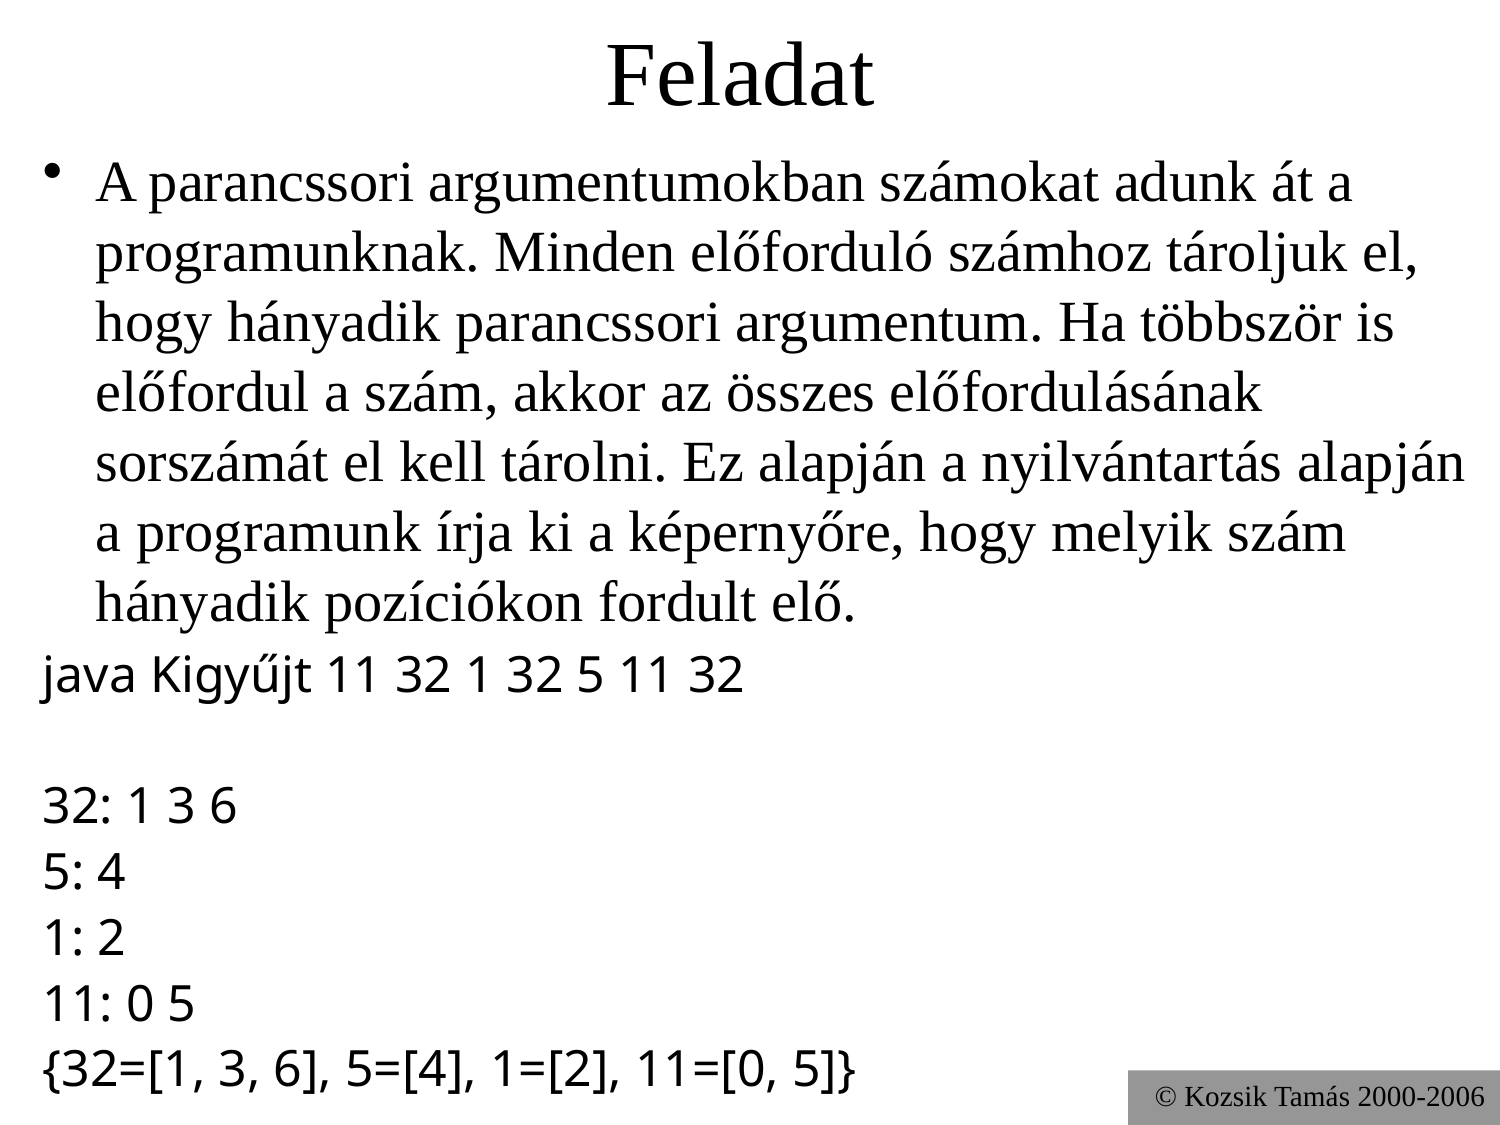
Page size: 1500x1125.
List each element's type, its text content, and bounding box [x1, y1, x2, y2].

title Feladat [99, 0, 1381, 142]
list A parancssori argumentumokban számokat adunk át a programunknak. Minden előforduló számhoz tároljuk el, hogy hányadik parancssori argumentum. Ha többször is előfordul a szám, akkor az összes előfordulásának sorszámát el kell tárolni. Ez alapján a nyilvántartás alapján a programunk írja ki a képernyőre, hogy melyik szám hányadik pozíciókon fordult elő. java Kigyűjt 11 32 1 32 5 11 32 32: 1 3 6 5: 4 1: 2 11: 0 5 {32=[1, 3, 6], 5=[4], 1=[2], 11=[0, 5]} [24, 142, 1475, 1125]
